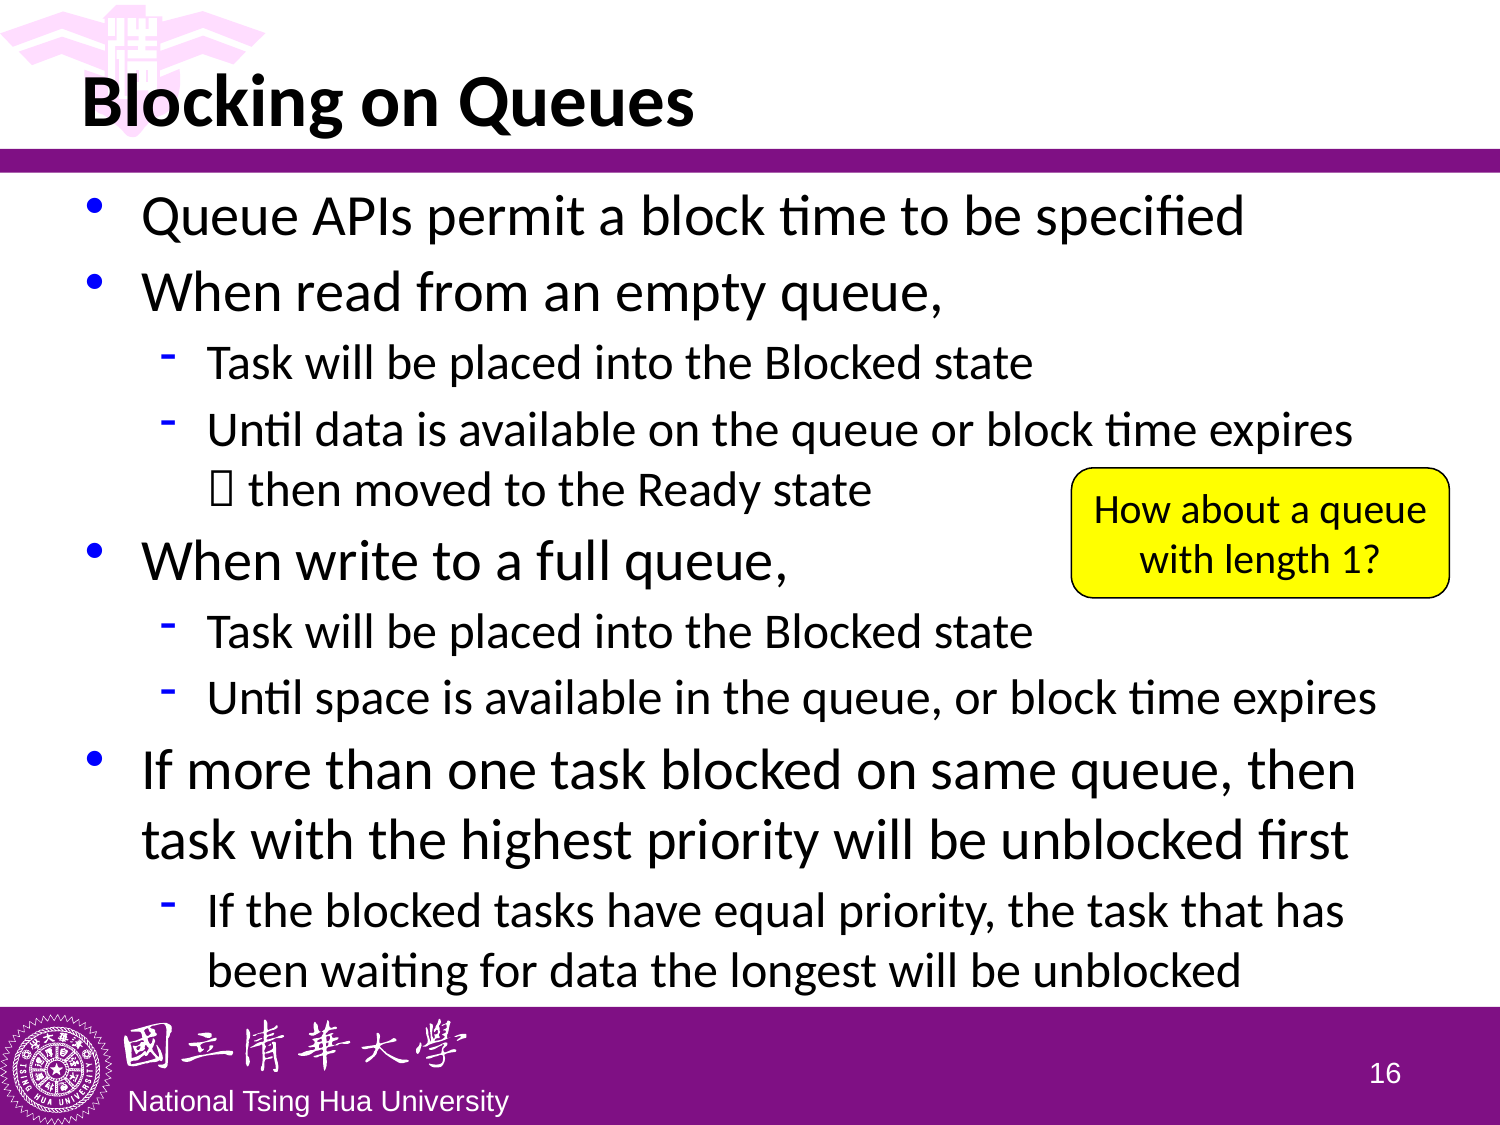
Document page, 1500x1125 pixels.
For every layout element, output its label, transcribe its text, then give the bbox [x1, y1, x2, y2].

slide_number 15 [1104, 1021, 1417, 1097]
text_box How about a queue with length 1? [1071, 467, 1450, 598]
title Blocking on Queues [66, 37, 1436, 149]
list Queue APIs permit a block time to be specified When read from an empty queue, Task will be placed into the Blocked state Until data is available on the queue or block time expires  then moved to the Ready state When write to a full queue, Task will be placed into the Blocked state Until space is available in the queue, or block time expires If more than one task blocked on same queue, then task with the highest priority will be unblocked first If the blocked tasks have equal priority, the task that has been waiting for data the longest will be unblocked [69, 169, 1436, 1000]
